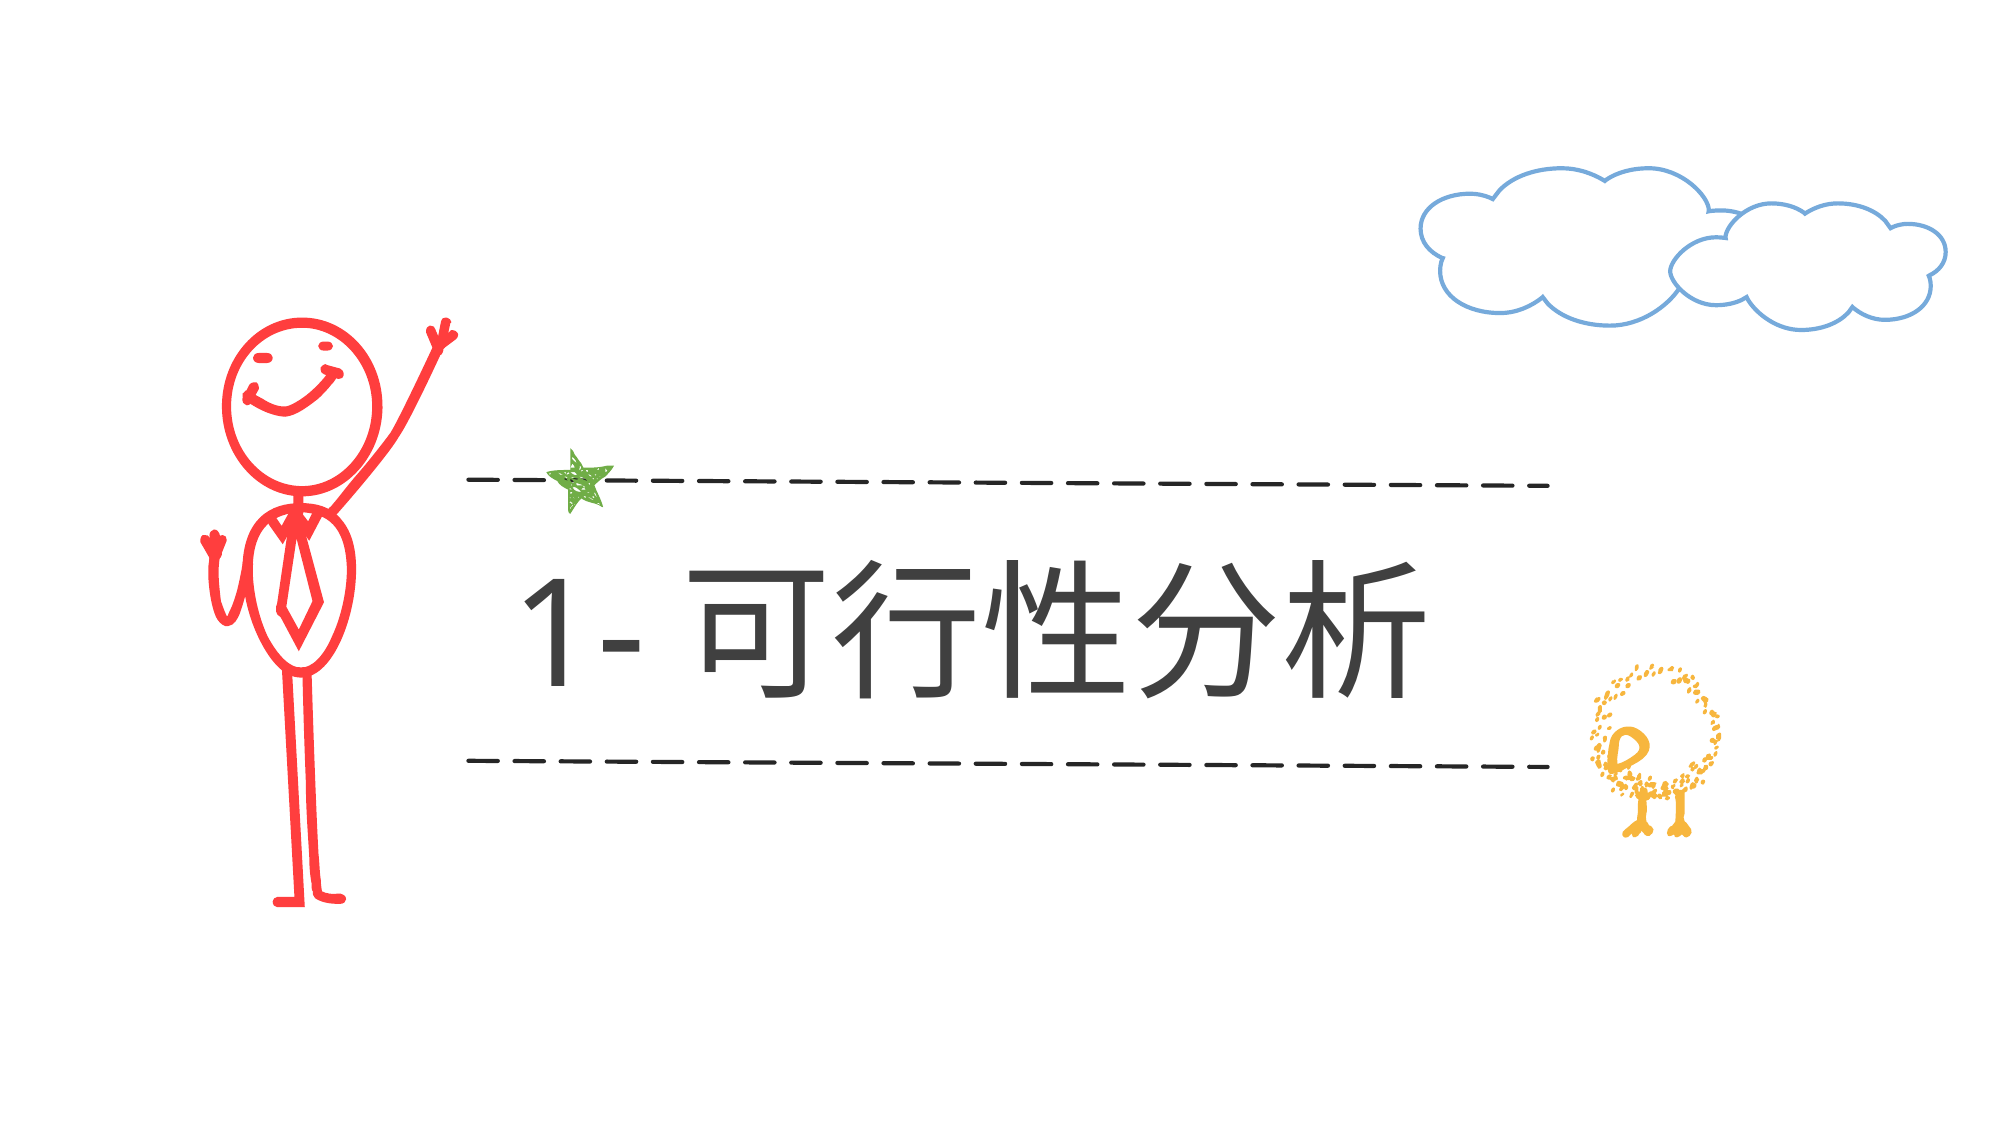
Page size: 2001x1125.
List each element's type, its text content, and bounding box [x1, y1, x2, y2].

text_box 1-可行性分析 [496, 528, 1606, 724]
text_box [1420, 168, 1946, 330]
text_box [467, 759, 1549, 768]
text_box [200, 317, 459, 908]
text_box [546, 448, 615, 514]
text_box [1588, 662, 1722, 841]
text_box [601, 479, 1549, 487]
text_box [467, 478, 555, 482]
